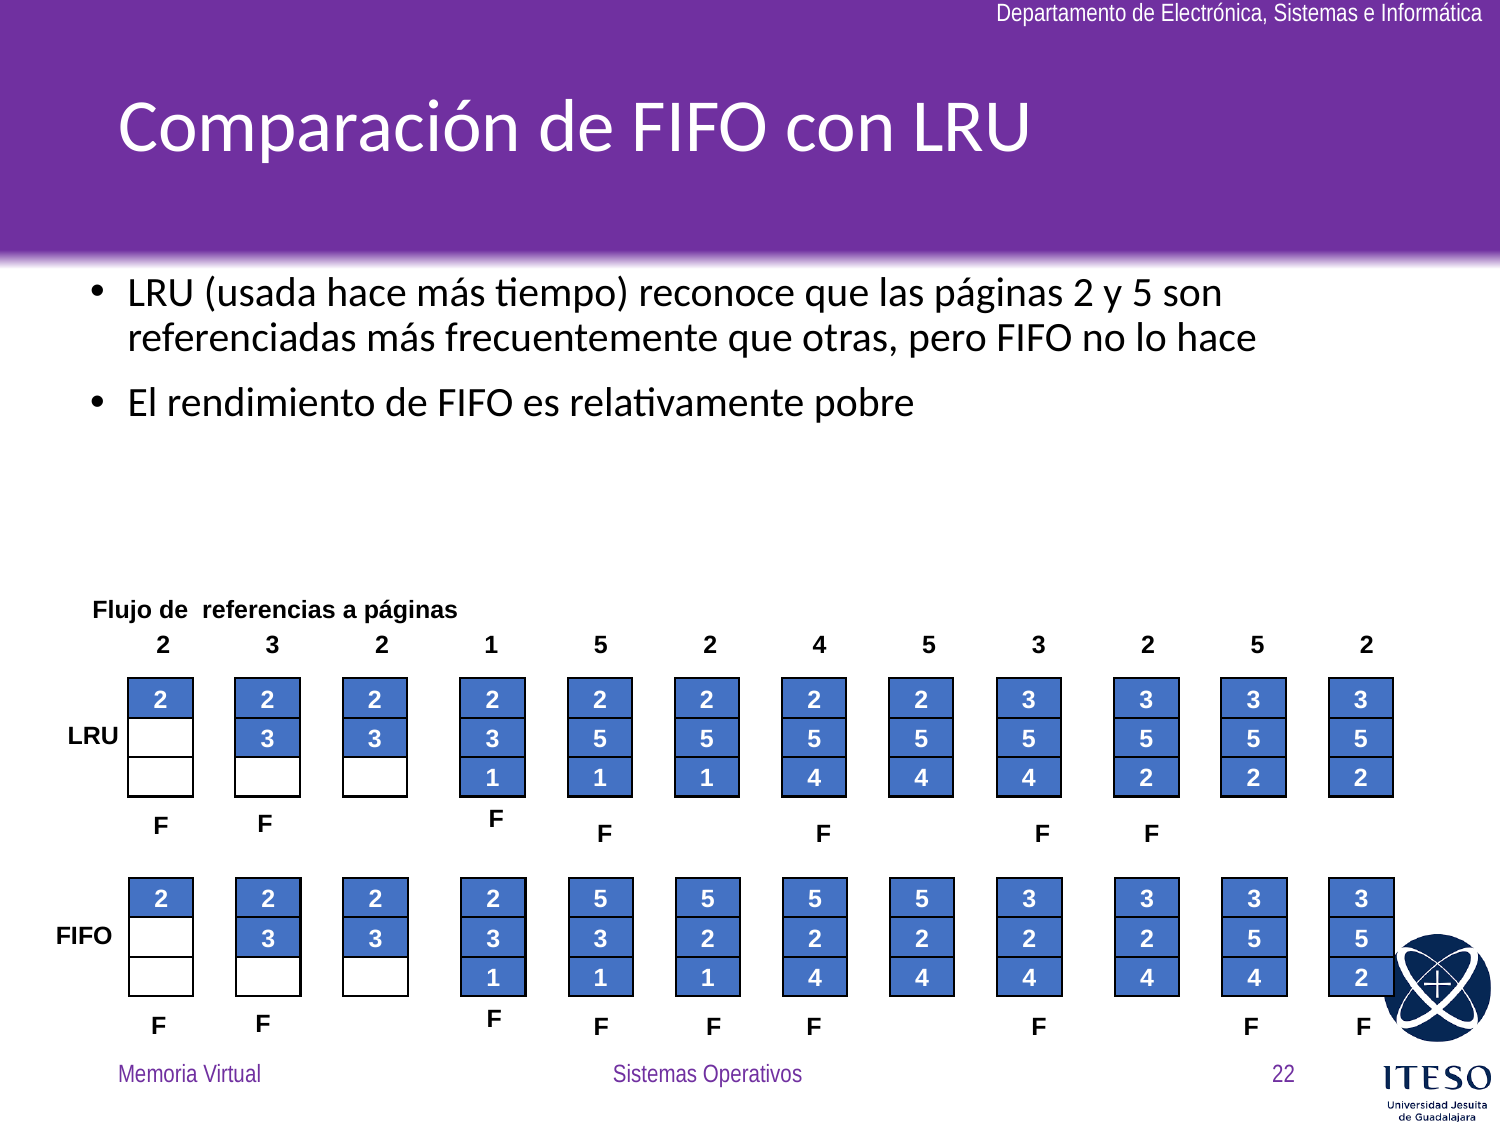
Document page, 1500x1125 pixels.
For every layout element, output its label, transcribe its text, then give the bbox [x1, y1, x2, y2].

list LRU (usada hace más tiempo) reconoce que las páginas 2 y 5 son referenciadas más frecuentemente que otras, pero FIFO no lo hace El rendimiento de FIFO es relativamente pobre [75, 262, 1425, 544]
footer Sistemas Operativos [454, 1049, 961, 1103]
title Comparación de FIFO con LRU [103, 23, 1397, 231]
slide_number 22 [972, 1049, 1311, 1103]
picture [1383, 934, 1491, 1122]
slide_number Memoria Virtual [103, 1049, 441, 1103]
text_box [41, 586, 1394, 1049]
